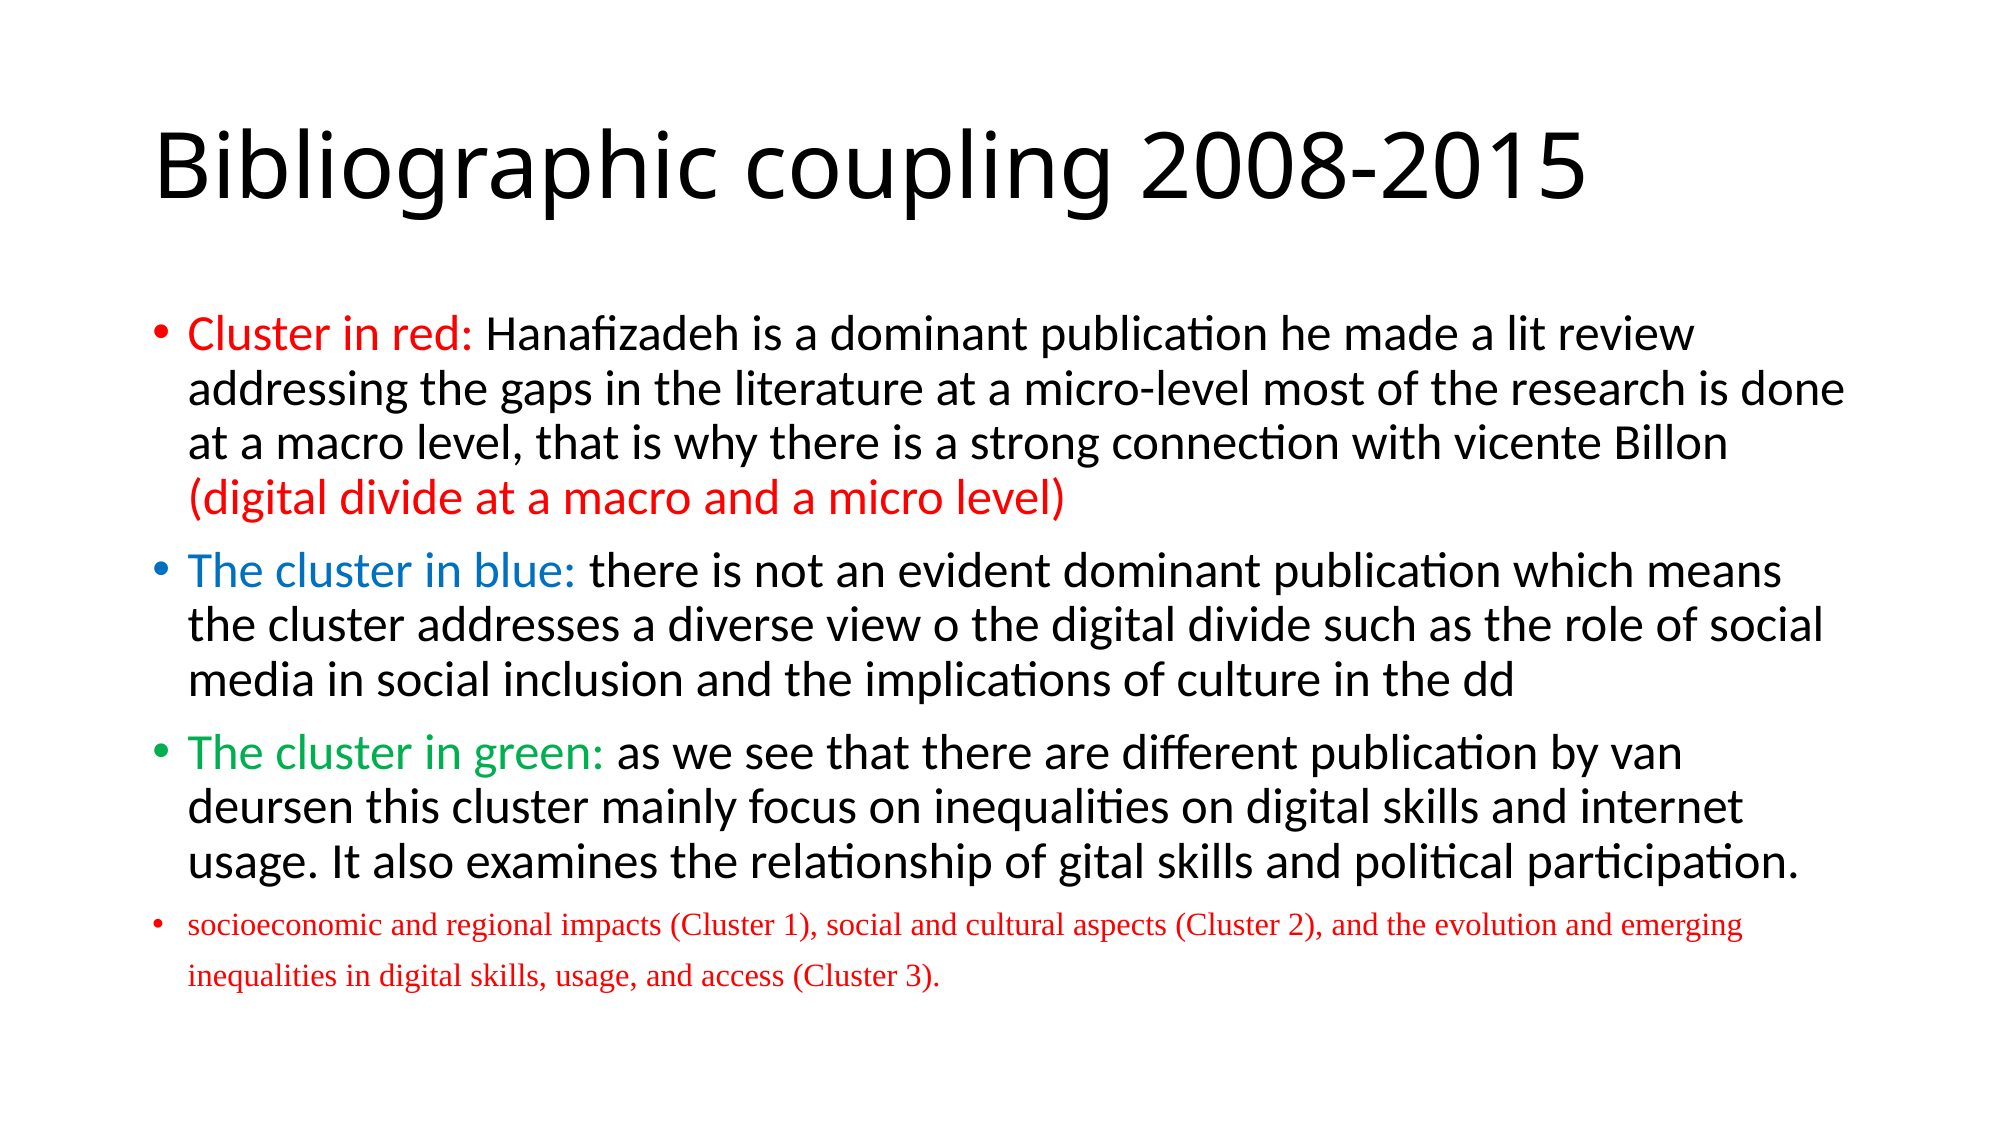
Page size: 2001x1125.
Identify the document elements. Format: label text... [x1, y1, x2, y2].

title Bibliographic coupling 2008-2015 [137, 59, 1863, 278]
list Cluster in red: Hanafizadeh is a dominant publication he made a lit review addressing the gaps in the literature at a micro-level most of the research is done at a macro level, that is why there is a strong connection with vicente Billon (digital divide at a macro and a micro level) The cluster in blue: there is not an evident dominant publication which means the cluster addresses a diverse view o the digital divide such as the role of social media in social inclusion and the implications of culture in the dd The cluster in green: as we see that there are different publication by van deursen this cluster mainly focus on inequalities on digital skills and internet usage. It also examines the relationship of gital skills and political participation. socioeconomic and regional impacts (Cluster 1), social and cultural aspects (Cluster 2), and the evolution and emerging inequalities in digital skills, usage, and access (Cluster 3). [137, 299, 1863, 1014]
